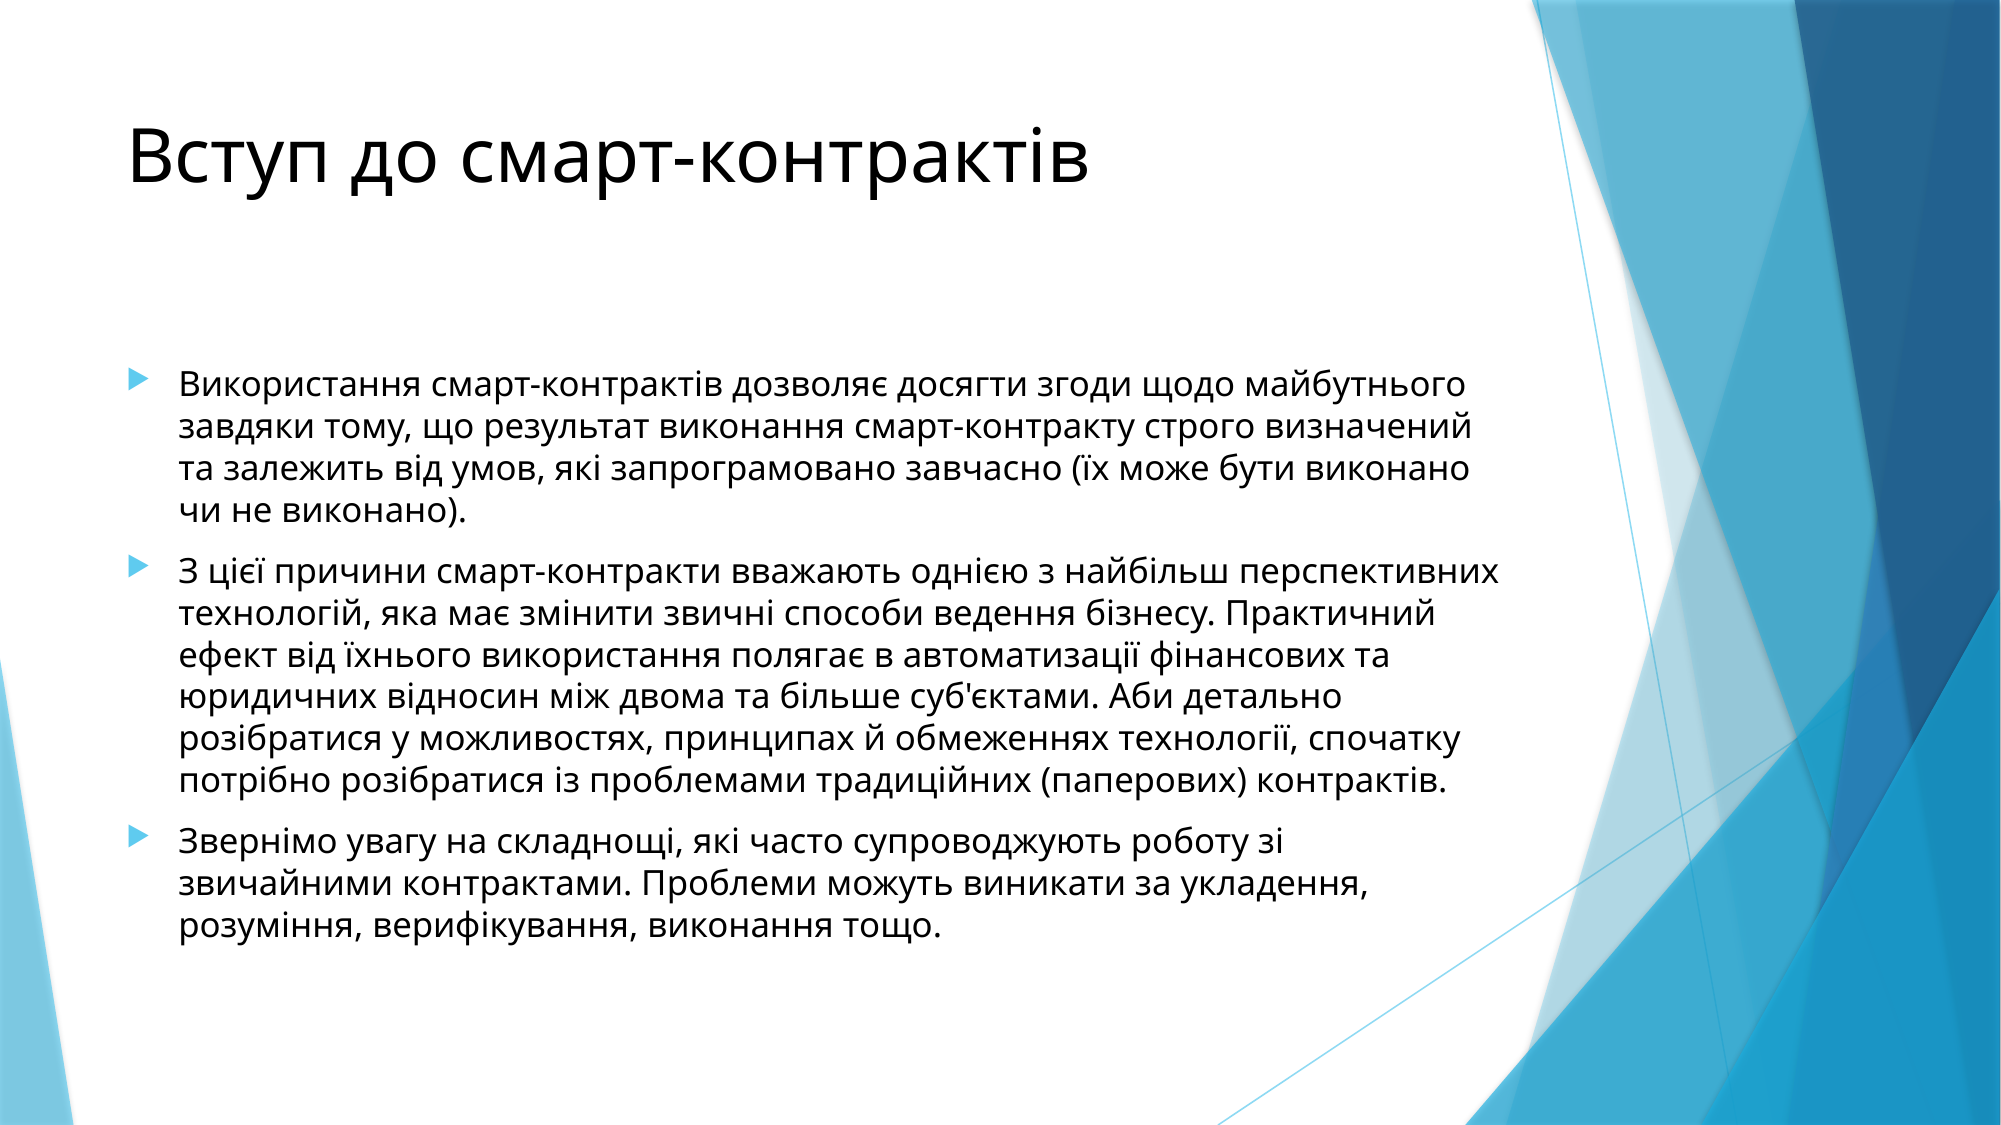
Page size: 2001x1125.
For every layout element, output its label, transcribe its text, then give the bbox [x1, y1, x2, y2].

list Використання смарт-контрактів дозволяє досягти згоди щодо майбутнього завдяки тому, що результат виконання смарт-контракту строго визначений та залежить від умов, які запрограмовано завчасно (їх може бути виконано чи не виконано). З цієї причини смарт-контракти вважають однією з найбільш перспективних технологій, яка має змінити звичні способи ведення бізнесу. Практичний ефект від їхнього використання полягає в автоматизації фінансових та юридичних відносин між двома та більше суб'єктами. Аби детально розібратися у можливостях, принципах й обмеженнях технології, спочатку потрібно розібратися із проблемами традиційних (паперових) контрактів. Звернімо увагу на складнощі, які часто супроводжують роботу зі звичайними контрактами. Проблеми можуть виникати за укладення, розуміння, верифікування, виконання тощо. [111, 354, 1522, 992]
title Вступ до смарт-контрактів [111, 99, 1522, 317]
